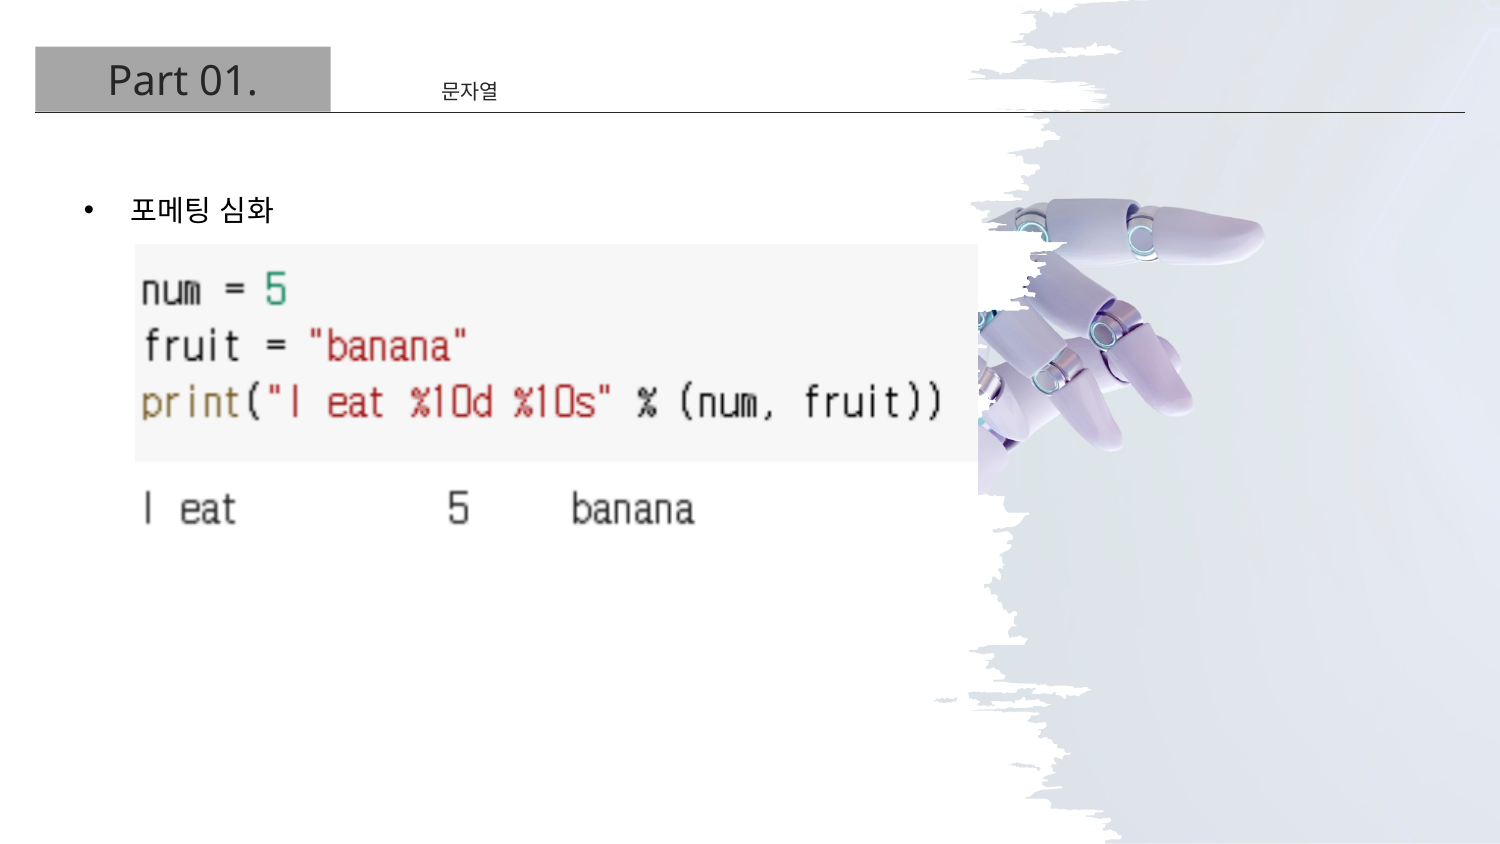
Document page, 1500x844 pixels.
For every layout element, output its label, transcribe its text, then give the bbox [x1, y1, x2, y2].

picture [135, 0, 1500, 844]
text_box 포메팅 심화 [69, 167, 850, 235]
text_box 문자열 [316, 71, 625, 111]
text_box Part 01. [35, 46, 331, 111]
